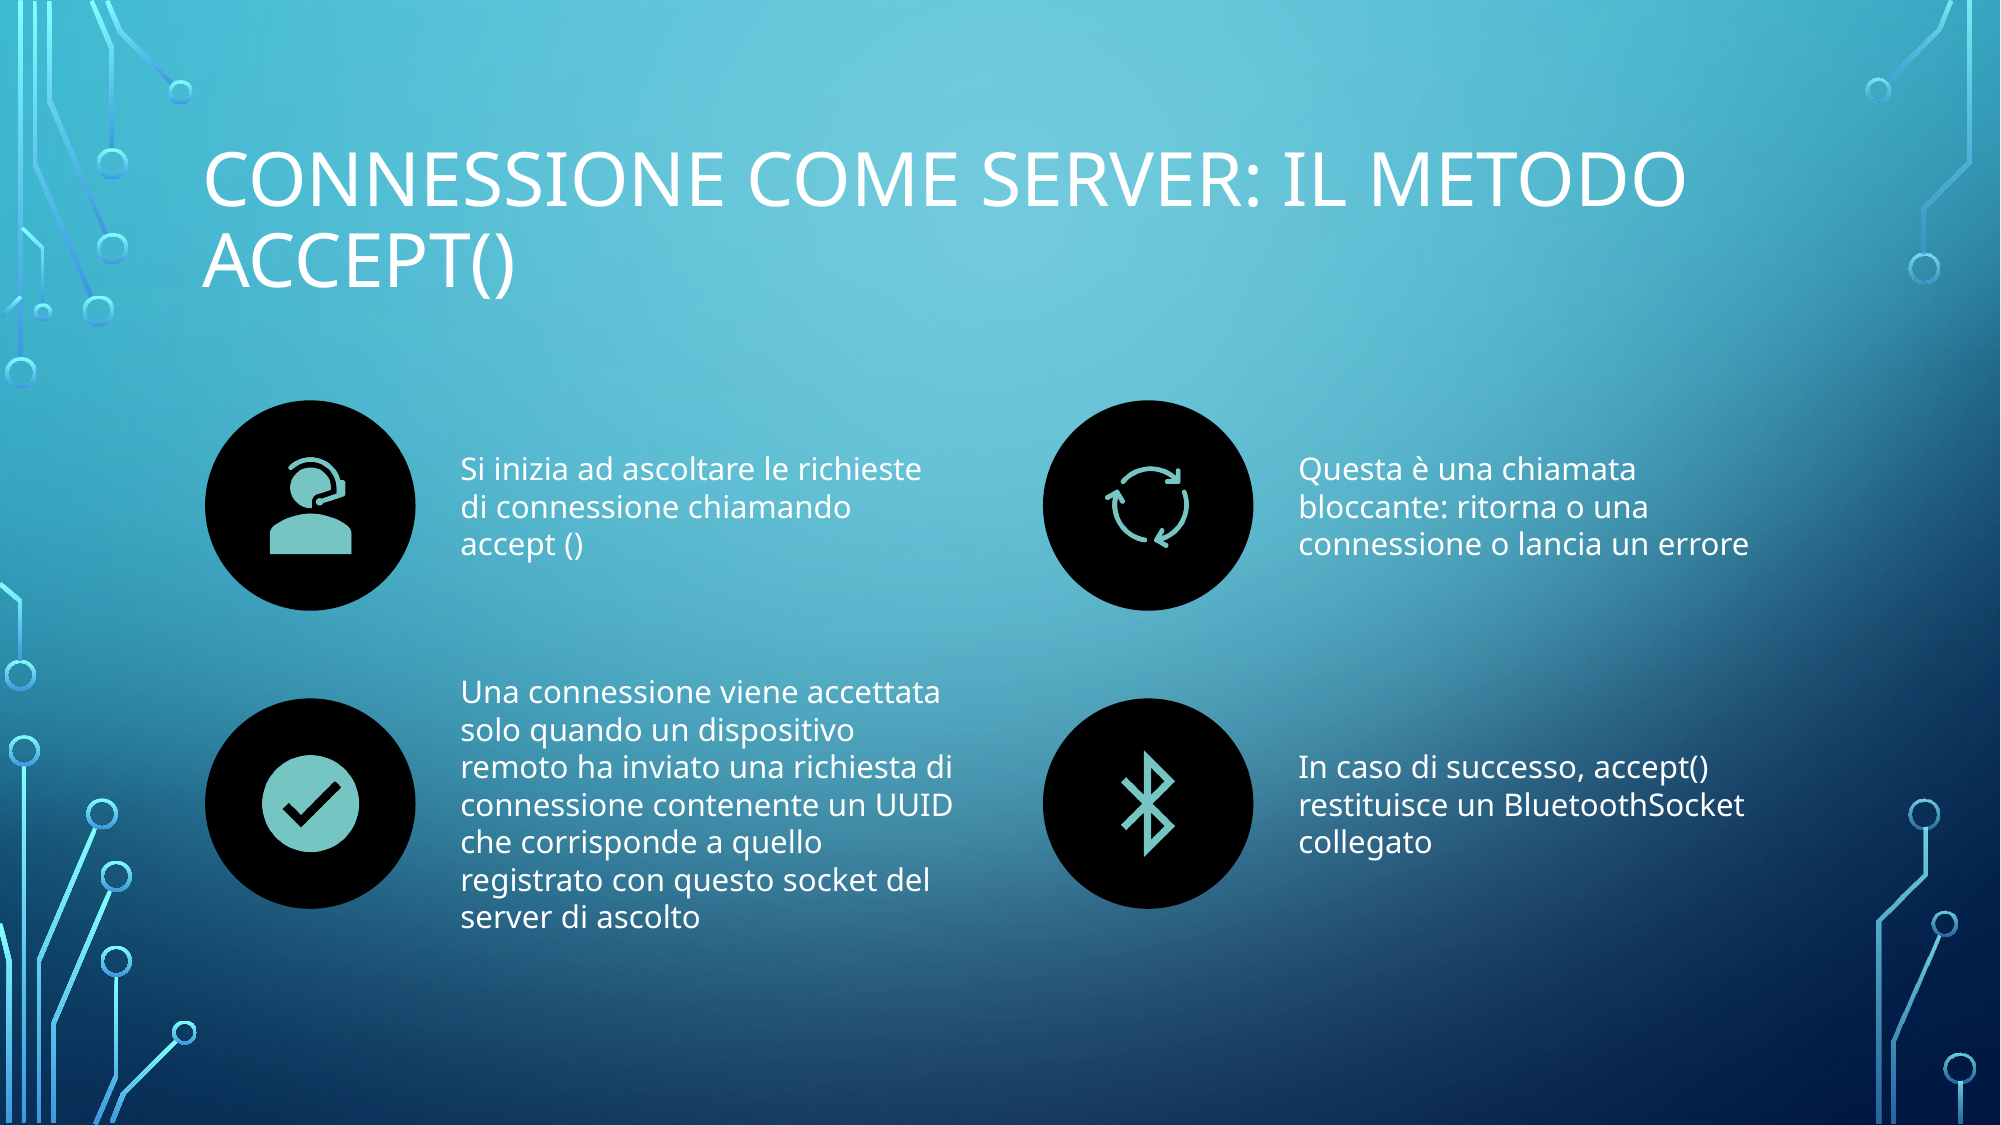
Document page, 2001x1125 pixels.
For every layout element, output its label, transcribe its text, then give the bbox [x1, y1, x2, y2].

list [186, 396, 1813, 913]
title Connessione come server: il metodo accept() [187, 101, 1813, 344]
